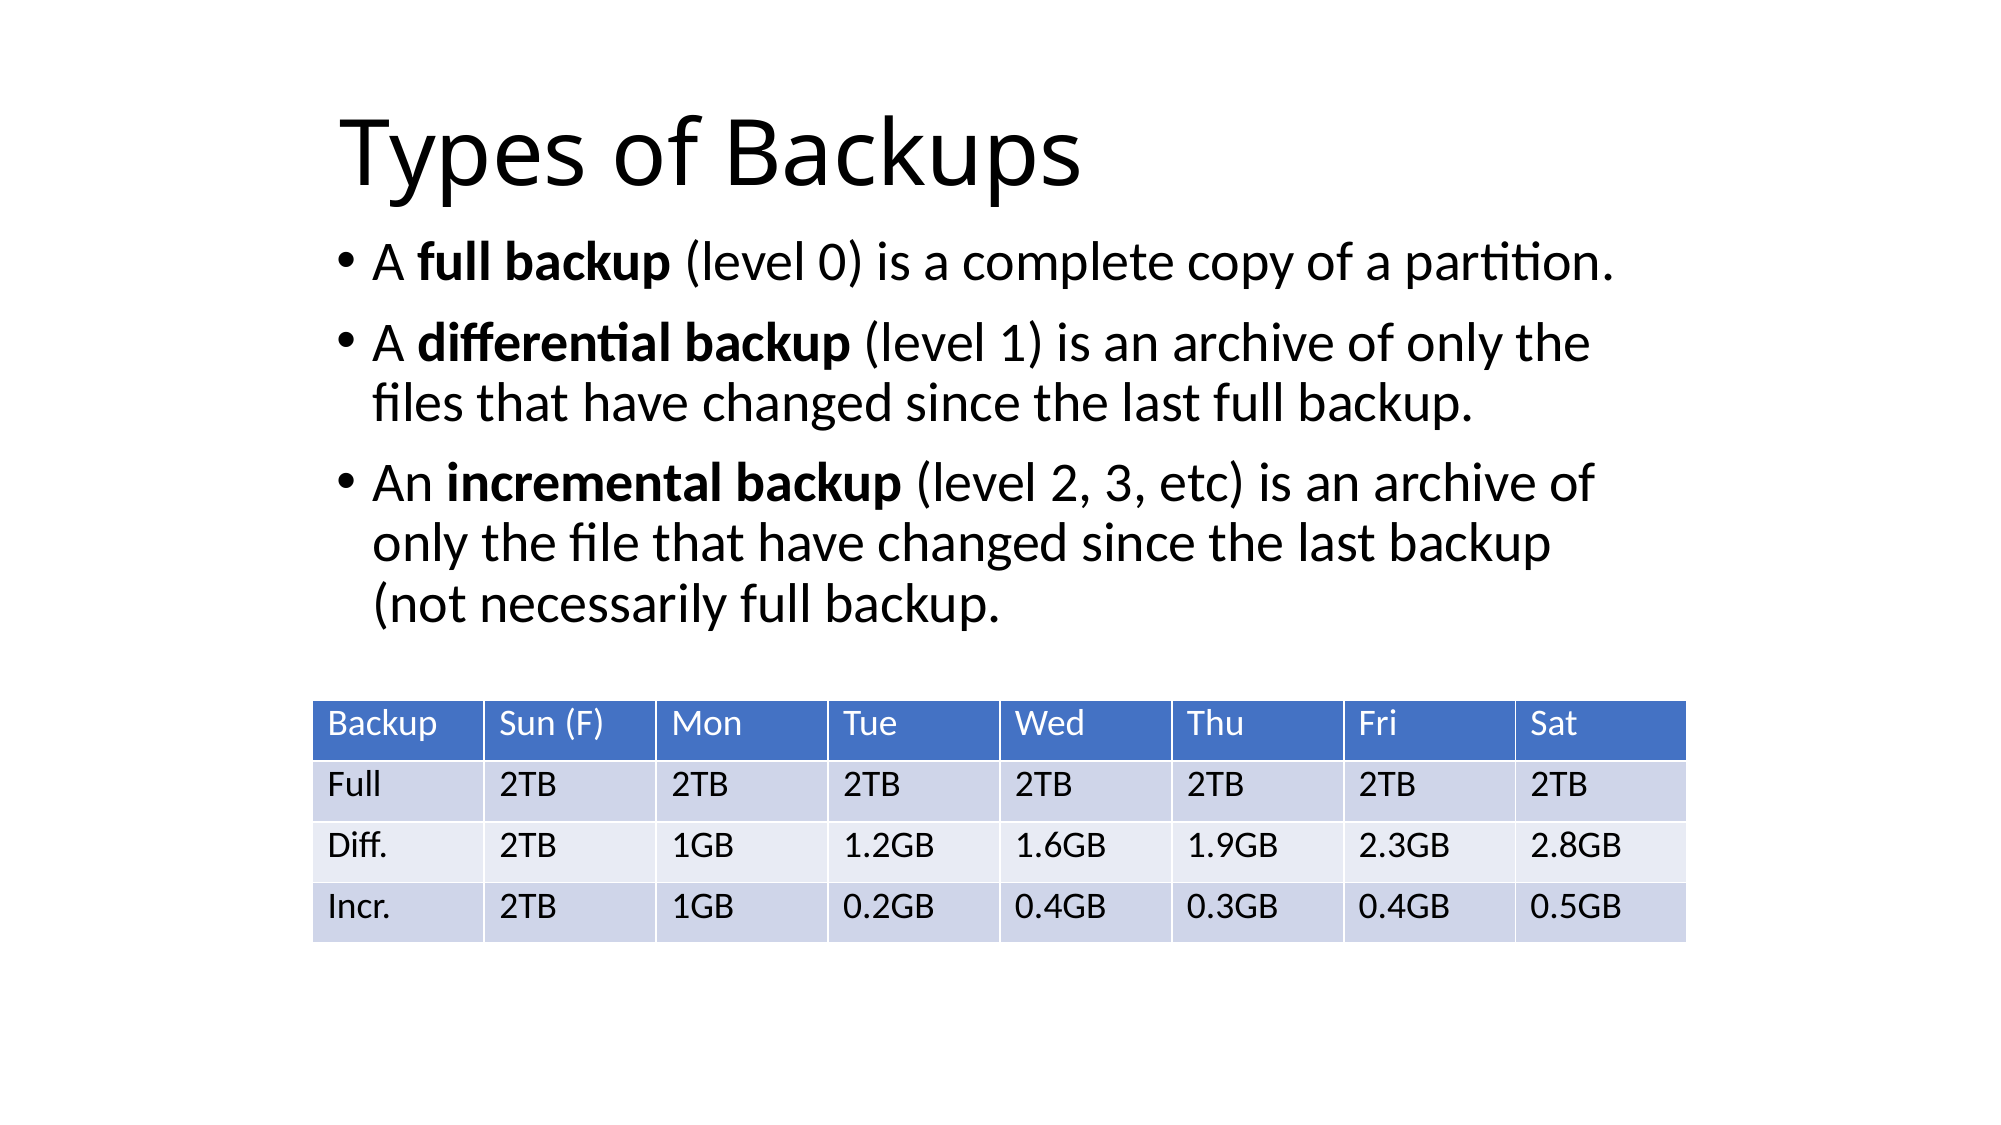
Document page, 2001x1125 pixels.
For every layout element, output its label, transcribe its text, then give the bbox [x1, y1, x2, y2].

table_cell 2TB [657, 762, 827, 821]
table_header Wed [1001, 701, 1171, 760]
table_header Backup [313, 701, 483, 760]
table_cell 0.4GB [1345, 883, 1515, 942]
table_cell 1GB [657, 883, 827, 942]
table_cell 0.2GB [829, 883, 999, 942]
list A full backup (level 0) is a complete copy of a partition. A differential backup (level 1) is an archive of only the files that have changed since the last full backup. An incremental backup (level 2, 3, etc) is an archive of only the file that have changed since the last backup (not necessarily full backup. [321, 224, 1672, 688]
table_cell 2TB [485, 823, 655, 882]
table_cell 0.4GB [1001, 883, 1171, 942]
table_cell 2.8GB [1516, 823, 1686, 882]
table_cell 1GB [657, 823, 827, 882]
table_cell 2TB [829, 762, 999, 821]
table_header Sat [1516, 701, 1686, 760]
table_cell 1.9GB [1173, 823, 1343, 882]
table_cell 2TB [1173, 762, 1343, 821]
table_cell Full [313, 762, 483, 821]
table_cell Incr. [313, 883, 483, 942]
table_cell 2TB [1345, 762, 1515, 821]
table_cell 0.5GB [1516, 883, 1686, 942]
table_header Mon [657, 701, 827, 760]
table_cell 1.2GB [829, 823, 999, 882]
table_header Fri [1345, 701, 1515, 760]
table_cell 0.3GB [1173, 883, 1343, 942]
table_header Sun (F) [485, 701, 655, 760]
table_cell 2TB [1516, 762, 1686, 821]
table_cell 2TB [485, 883, 655, 942]
table_cell 2.3GB [1345, 823, 1515, 882]
table_header Tue [829, 701, 999, 760]
title Types of Backups [324, 87, 1675, 225]
table_header Thu [1173, 701, 1343, 760]
table_cell 2TB [485, 762, 655, 821]
table_cell 1.6GB [1001, 823, 1171, 882]
table_cell 2TB [1001, 762, 1171, 821]
table_cell Diff. [313, 823, 483, 882]
